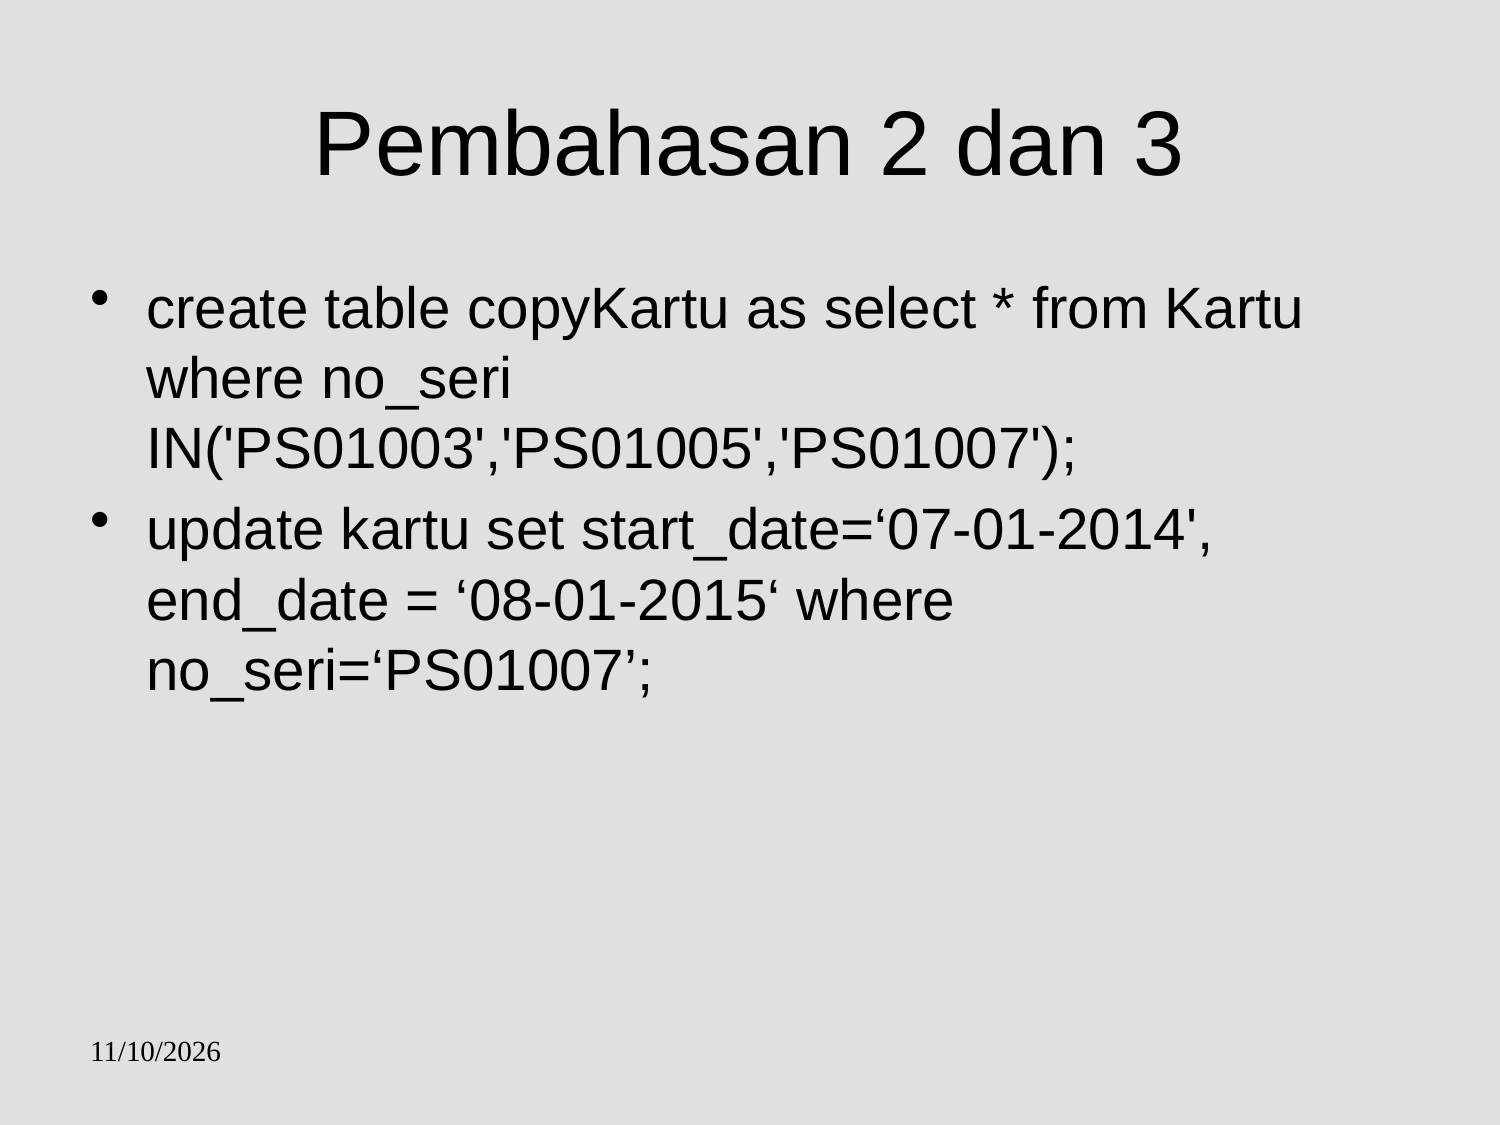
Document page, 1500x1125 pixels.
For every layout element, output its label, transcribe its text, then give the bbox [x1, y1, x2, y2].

list create table copyKartu as select * from Kartu where no_seri IN('PS01003','PS01005','PS01007'); update kartu set start_date=‘07-01-2014', end_date = ‘08-01-2015‘ where no_seri=‘PS01007’; [75, 262, 1425, 1005]
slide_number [75, 1024, 425, 1103]
title Pembahasan 2 dan 3 [75, 45, 1425, 233]
